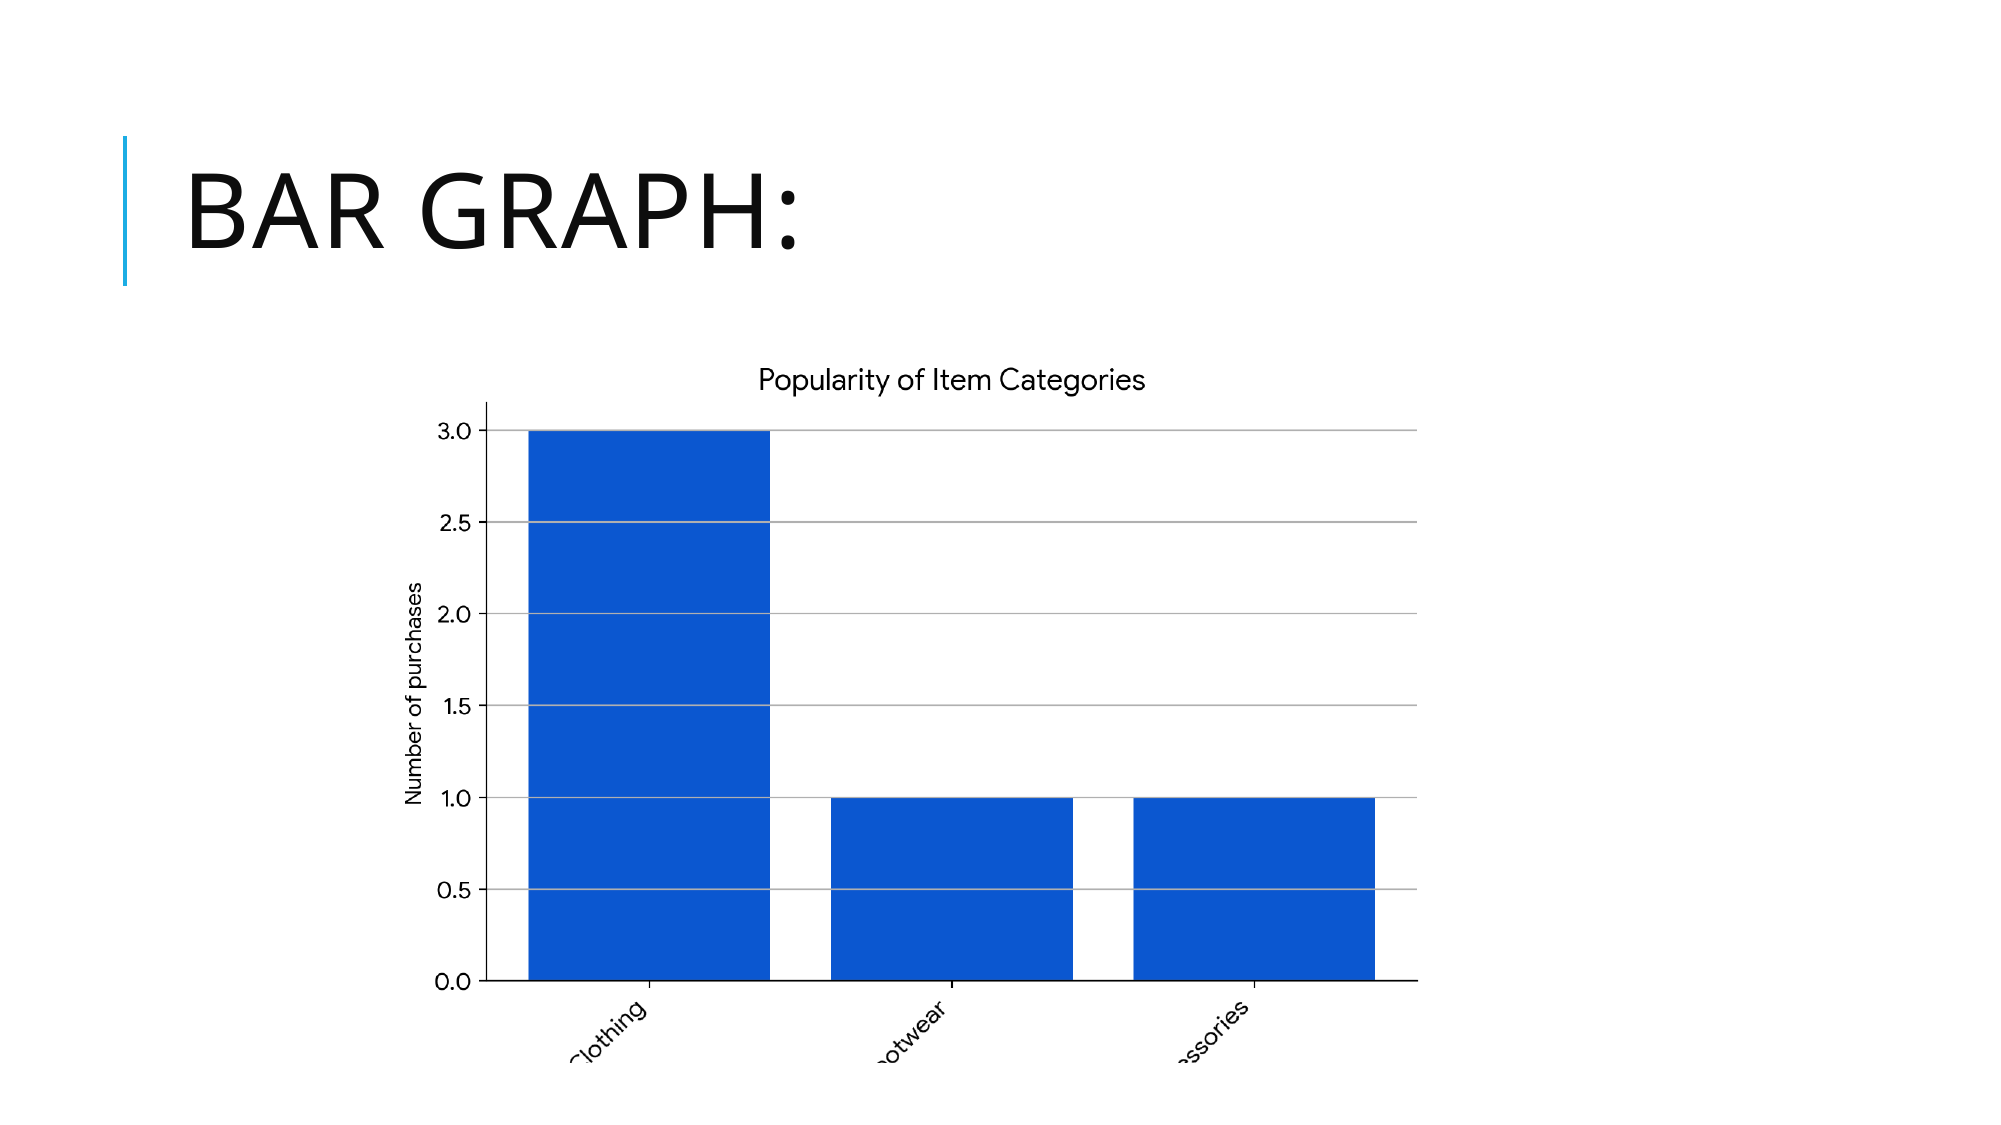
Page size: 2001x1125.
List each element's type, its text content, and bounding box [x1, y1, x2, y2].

title BAR GRAPH: [168, 96, 1763, 342]
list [336, 311, 1537, 1063]
